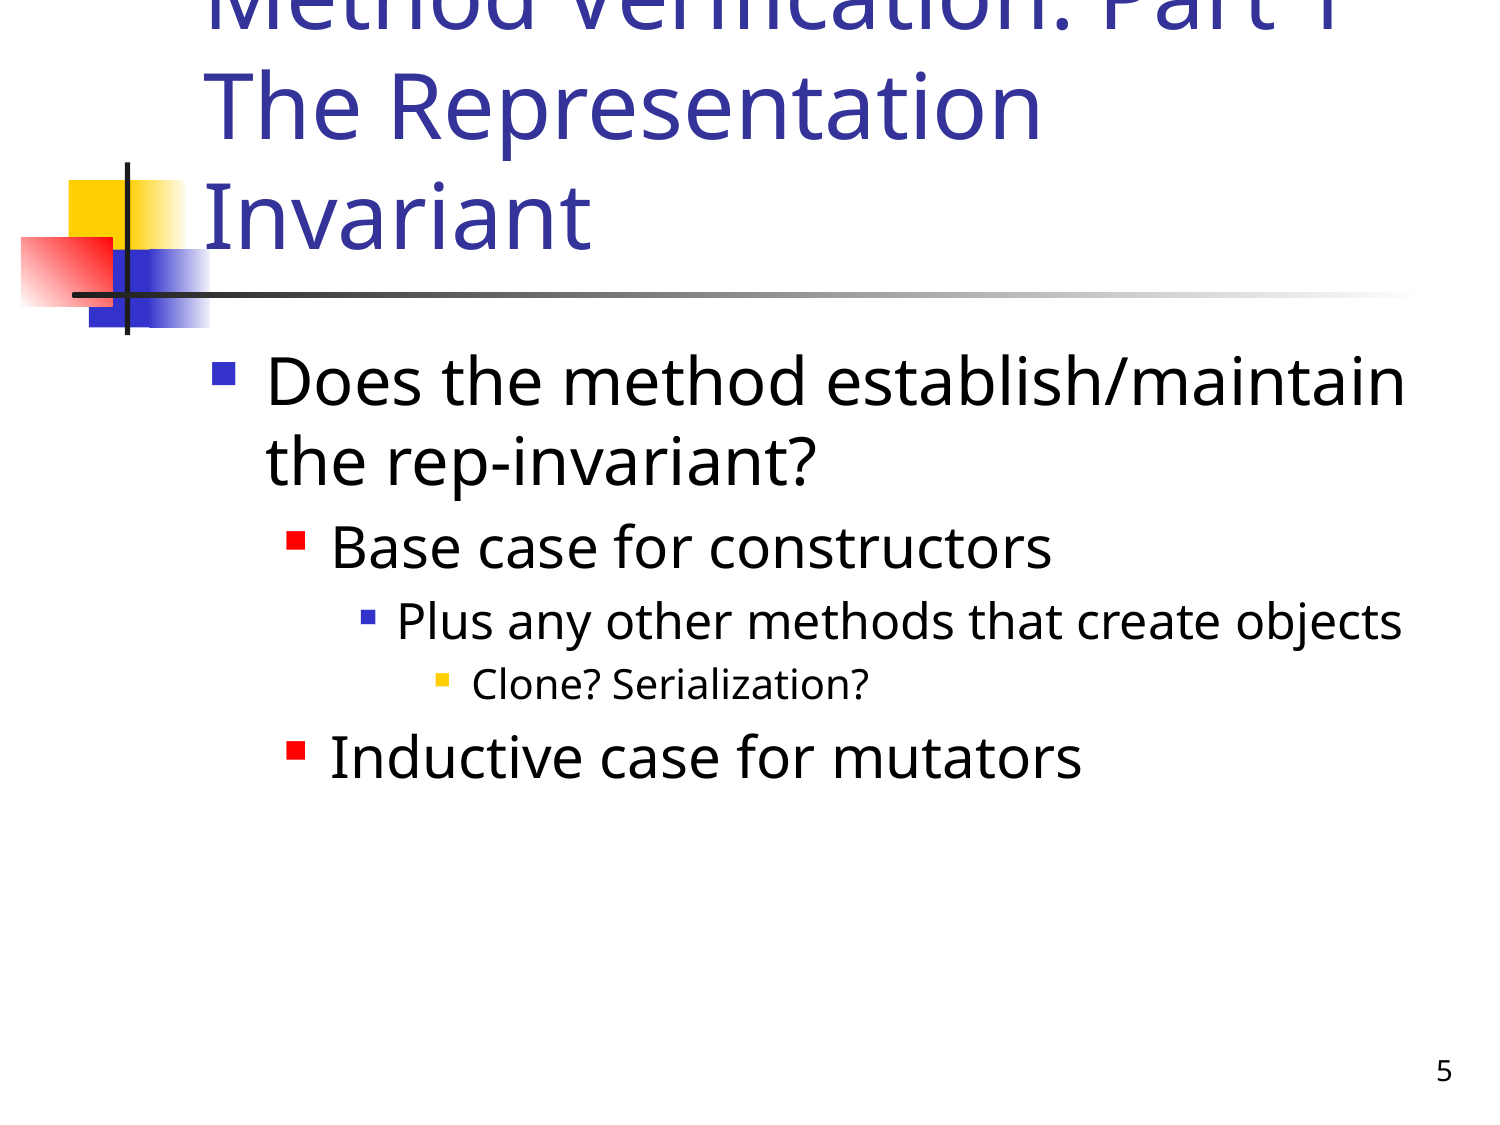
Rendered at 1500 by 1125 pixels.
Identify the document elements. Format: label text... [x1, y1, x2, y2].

list Does the method establish/maintain the rep-invariant? Base case for constructors Plus any other methods that create objects Clone? Serialization? Inductive case for mutators [193, 331, 1469, 1006]
slide_number 5 [1154, 1023, 1468, 1100]
title Method Verification: Part 1 The Representation Invariant [188, 35, 1468, 275]
